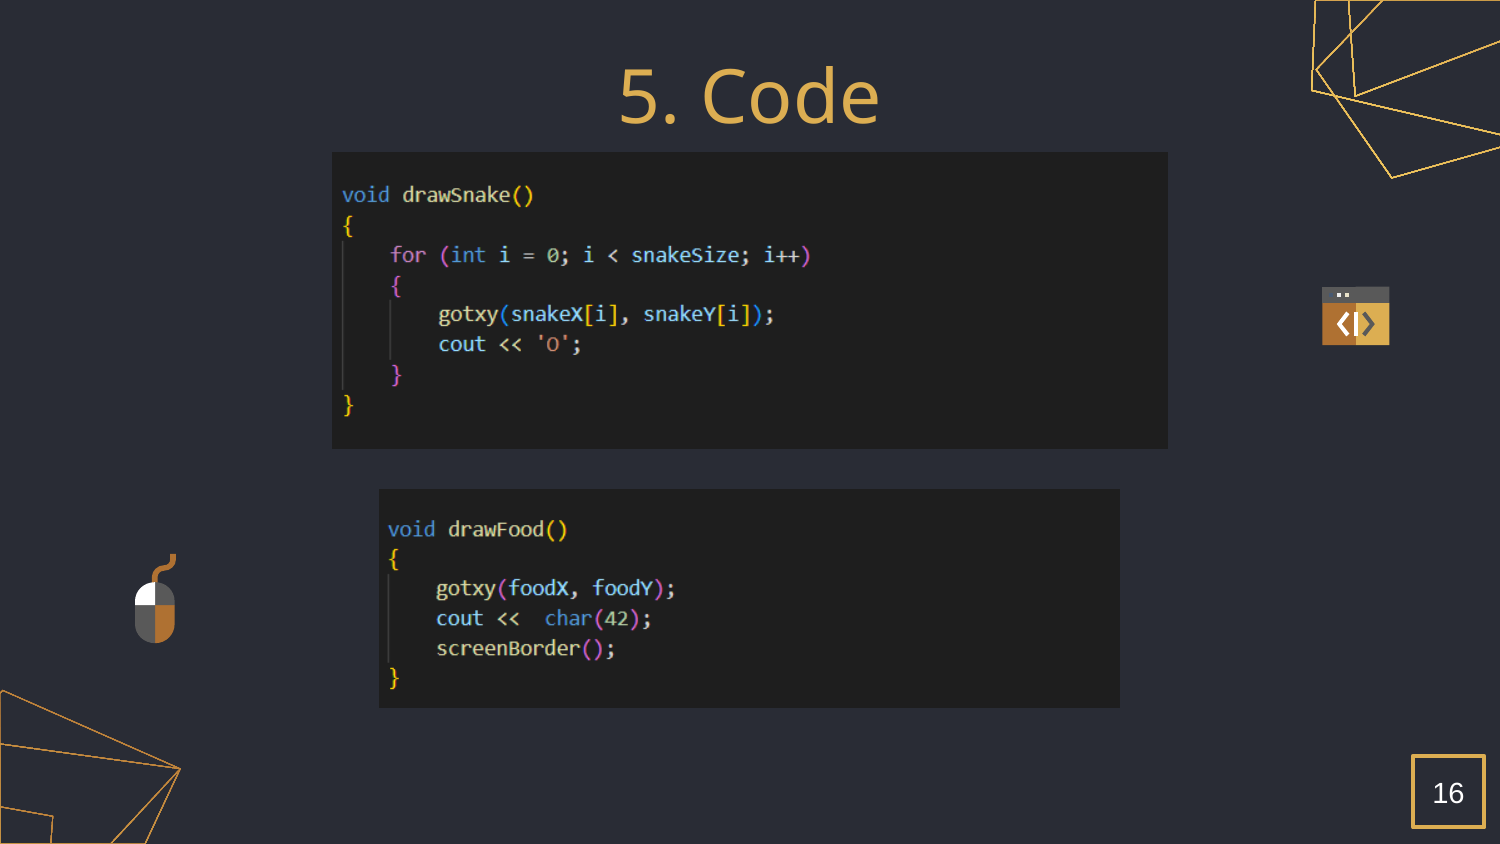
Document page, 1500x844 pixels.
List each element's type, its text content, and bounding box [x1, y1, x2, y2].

picture [332, 152, 1168, 450]
picture [379, 488, 1121, 709]
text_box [134, 553, 177, 644]
text_box 5. Code [0, 41, 1500, 146]
text_box 16 [1411, 754, 1486, 829]
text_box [1321, 286, 1390, 346]
